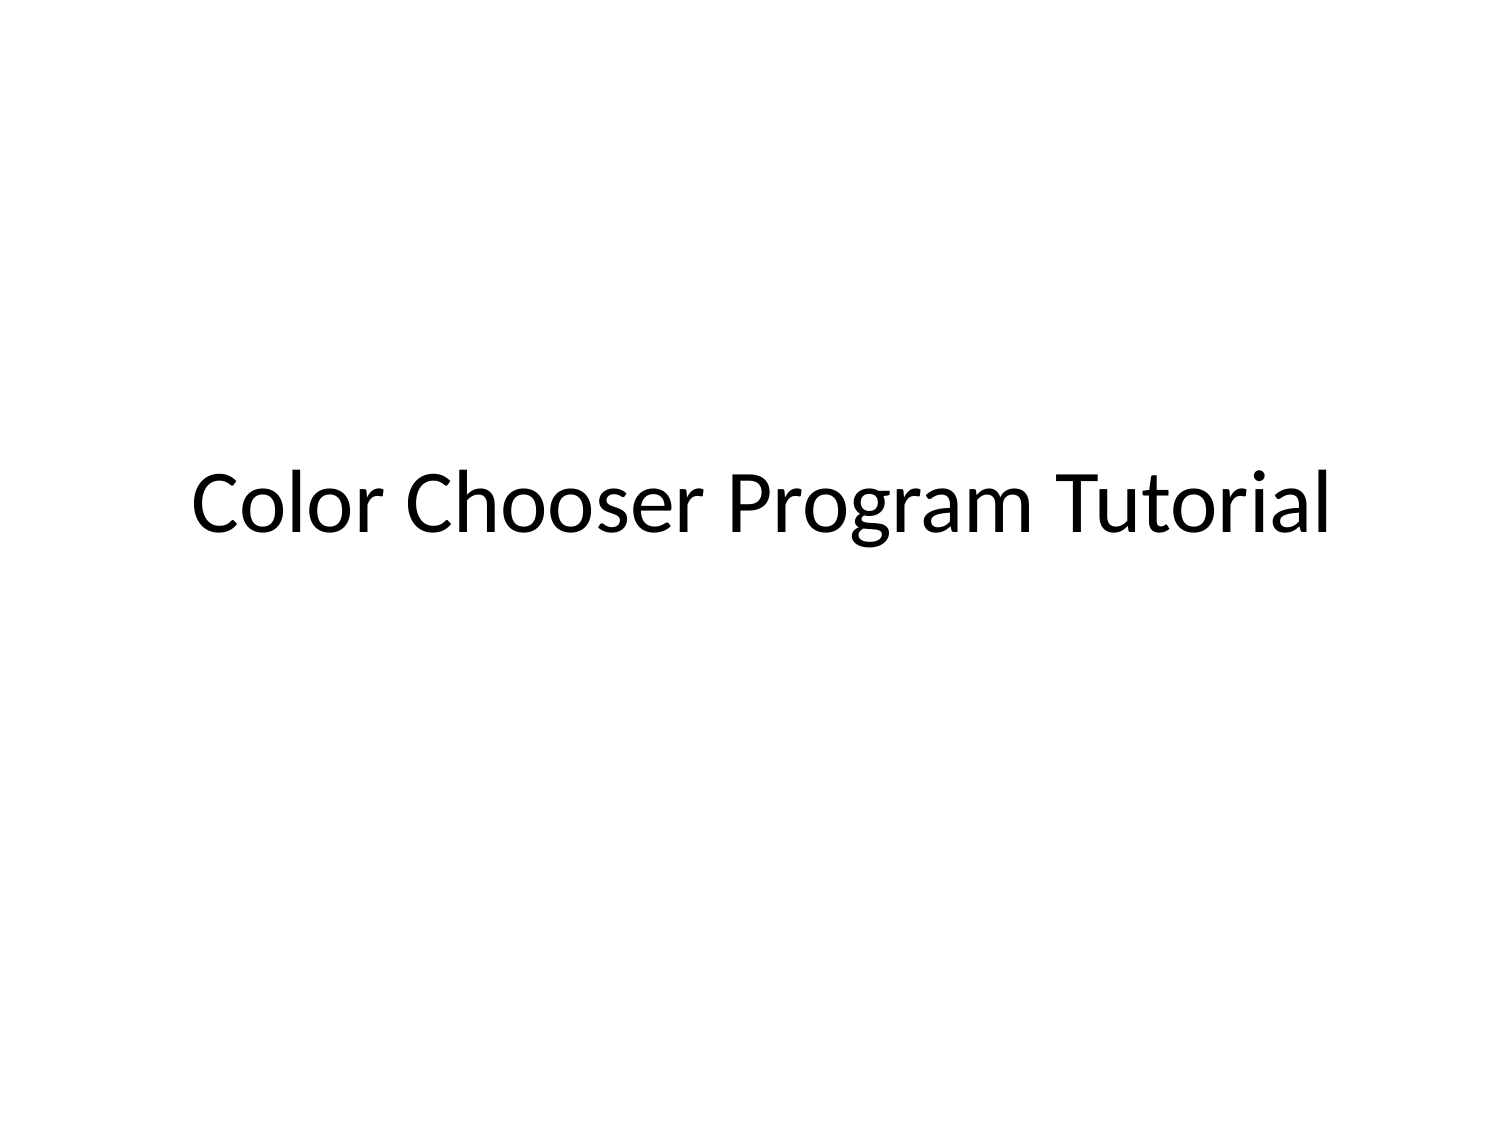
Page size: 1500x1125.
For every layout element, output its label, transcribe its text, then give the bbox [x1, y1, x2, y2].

title Color Chooser Program Tutorial [125, 399, 1400, 642]
